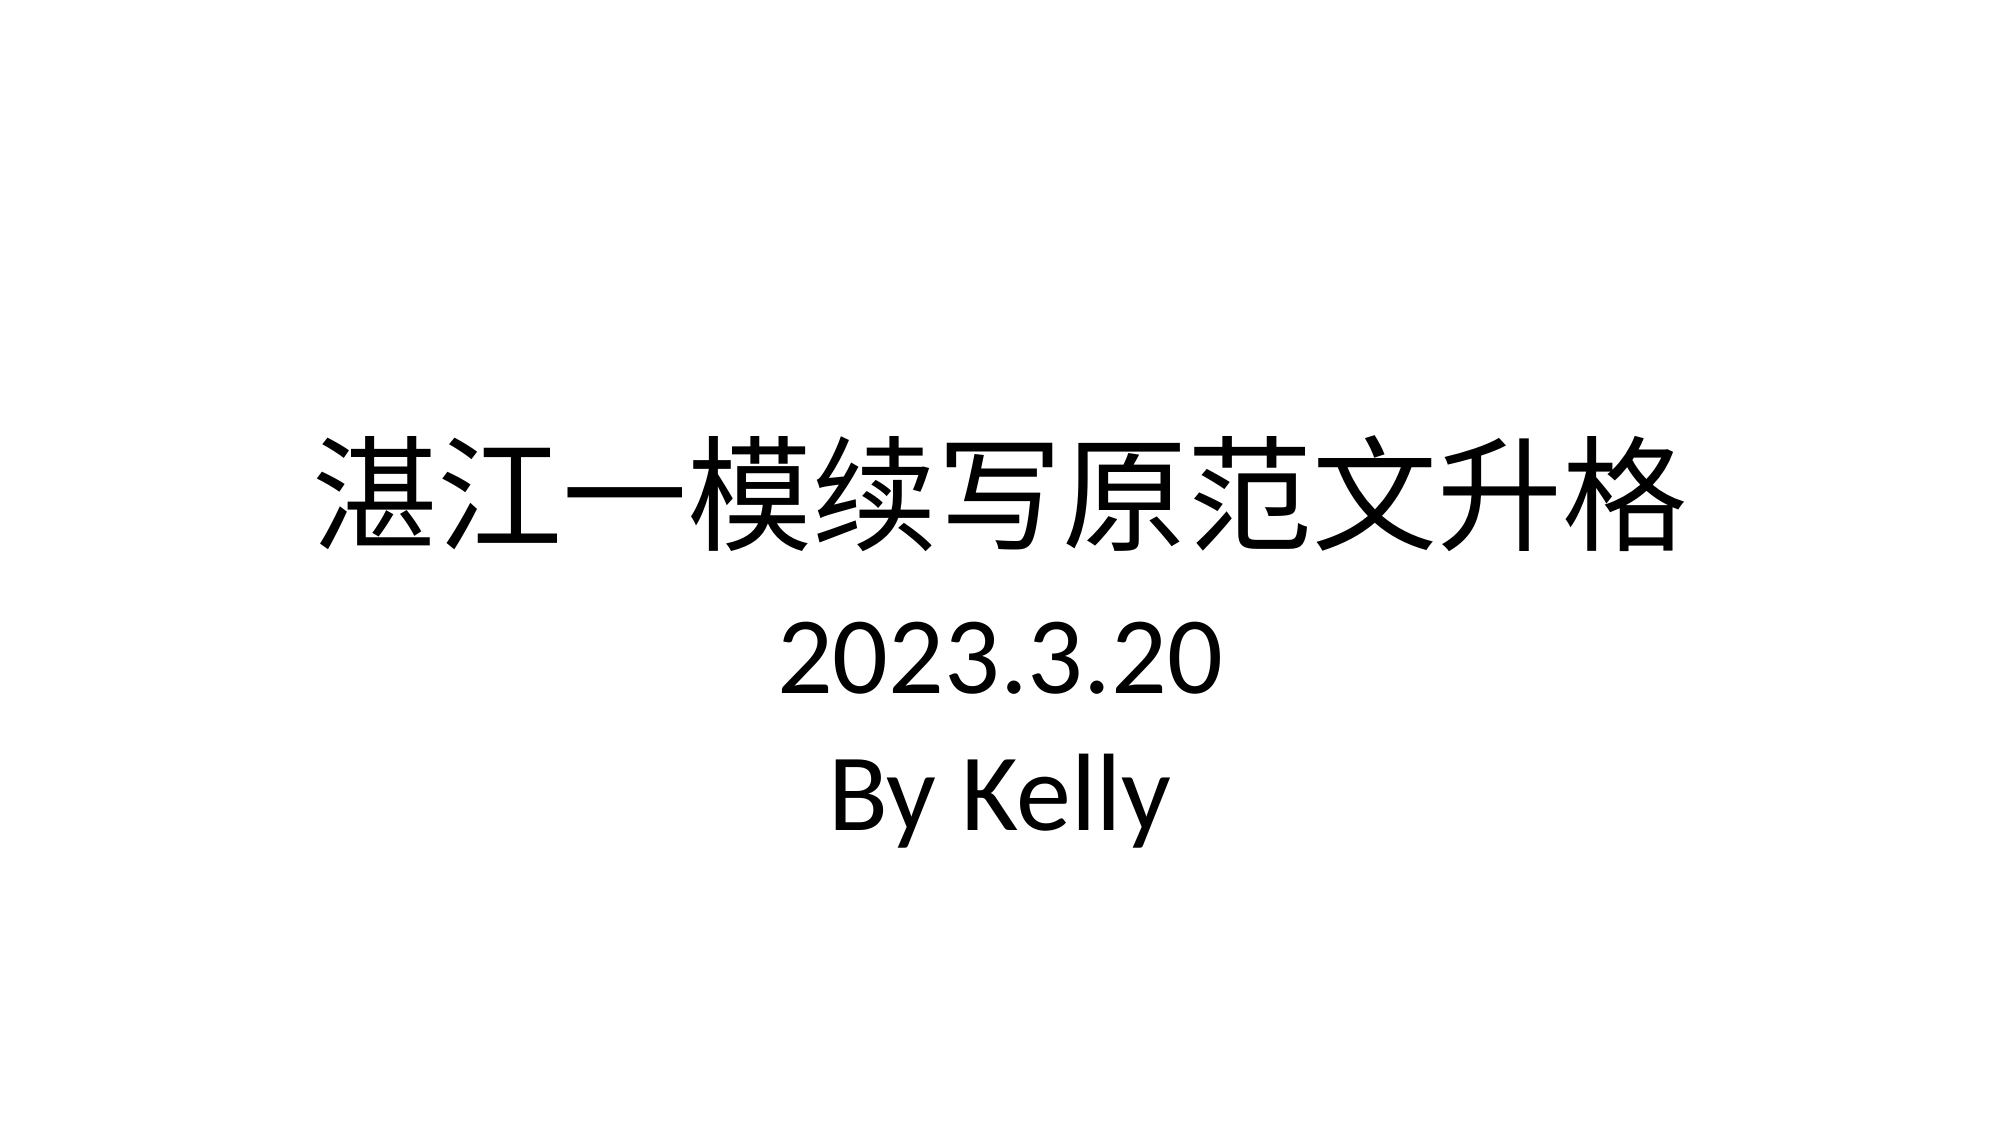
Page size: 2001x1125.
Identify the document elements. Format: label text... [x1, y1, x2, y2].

subtitle 2023.3.20 By Kelly [249, 590, 1750, 863]
title 湛江一模续写原范文升格 [249, 184, 1750, 576]
